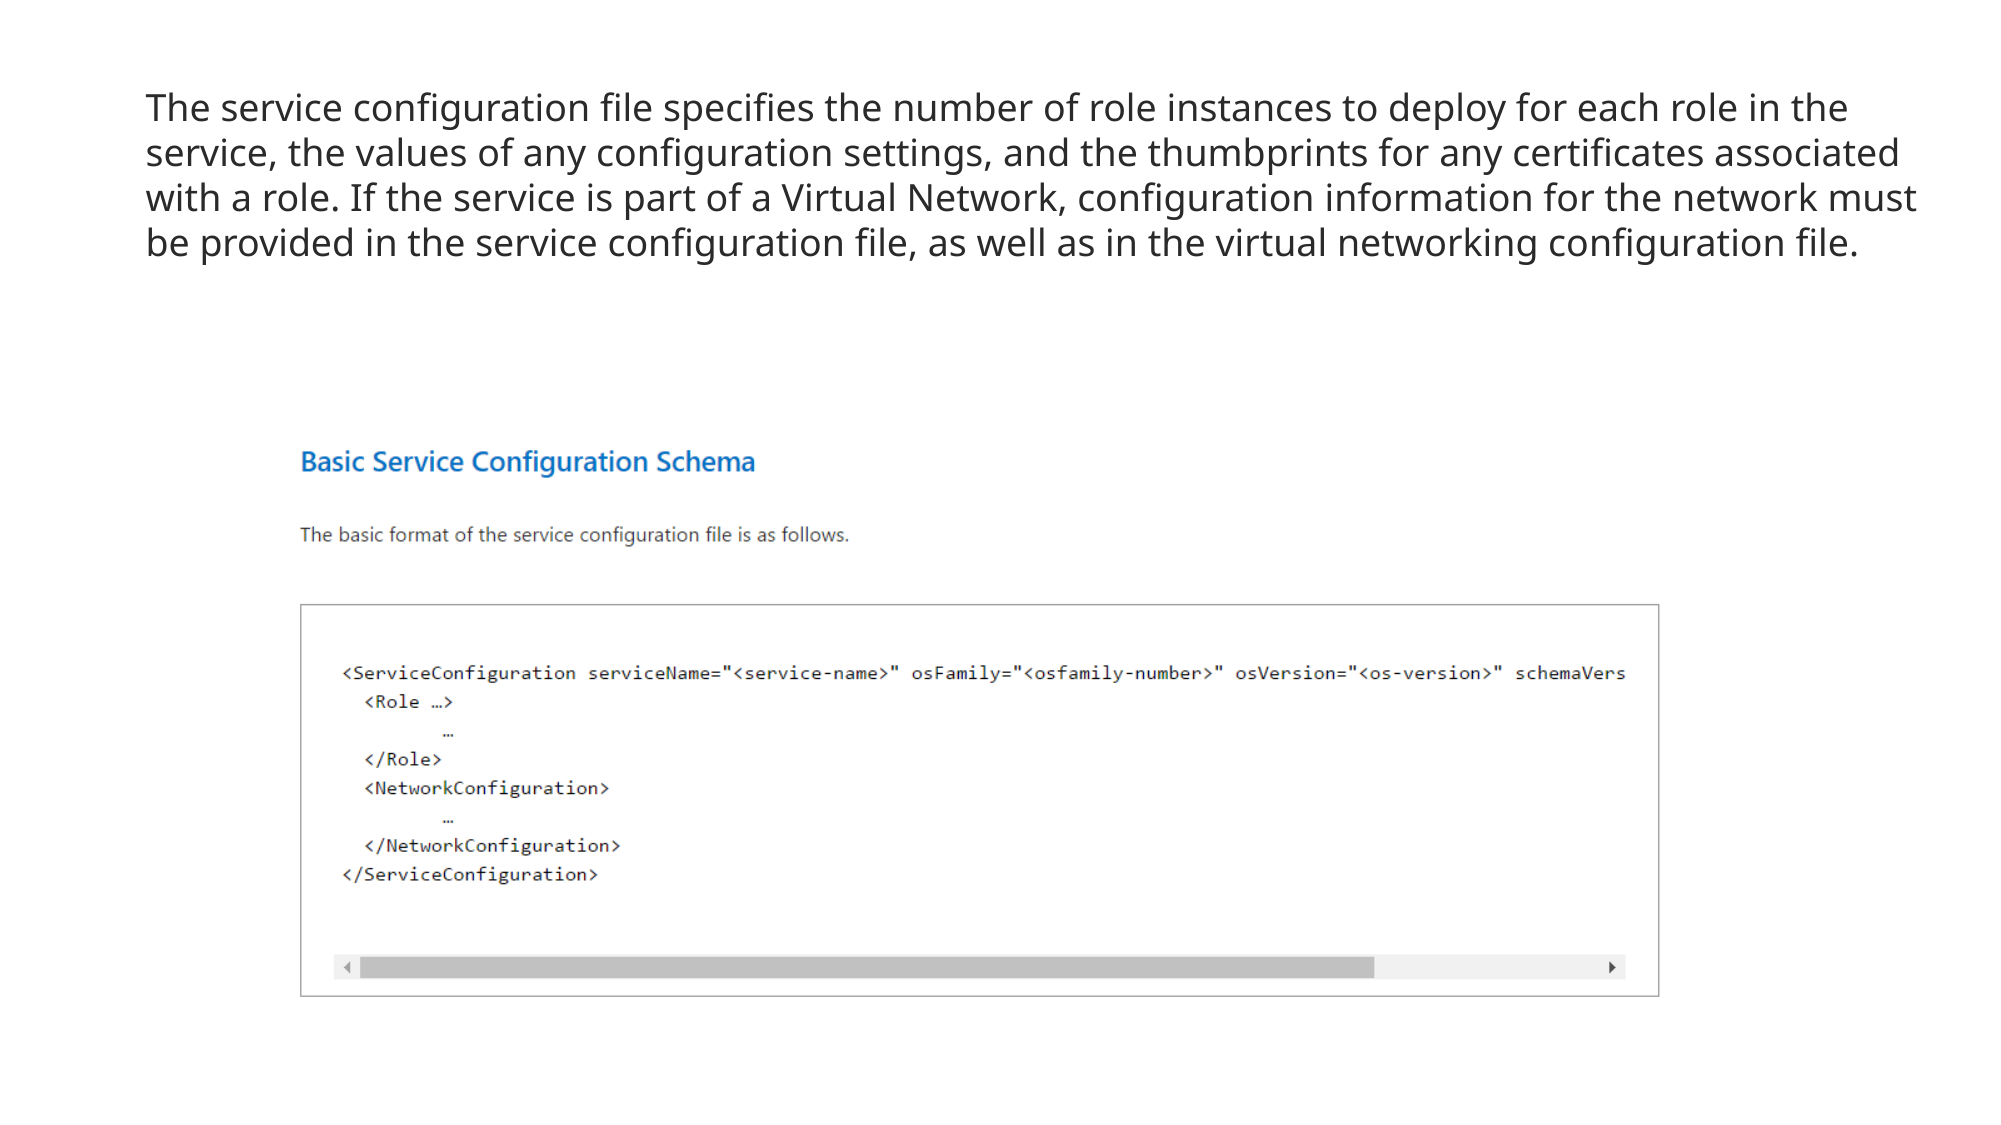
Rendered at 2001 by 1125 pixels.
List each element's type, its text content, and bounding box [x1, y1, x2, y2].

picture [254, 404, 1722, 1027]
text_box The service configuration file specifies the number of role instances to deploy for each role in the service, the values of any configuration settings, and the thumbprints for any certificates associated with a role. If the service is part of a Virtual Network, configuration information for the network must be provided in the service configuration file, as well as in the virtual networking configuration file. [130, 76, 1949, 272]
